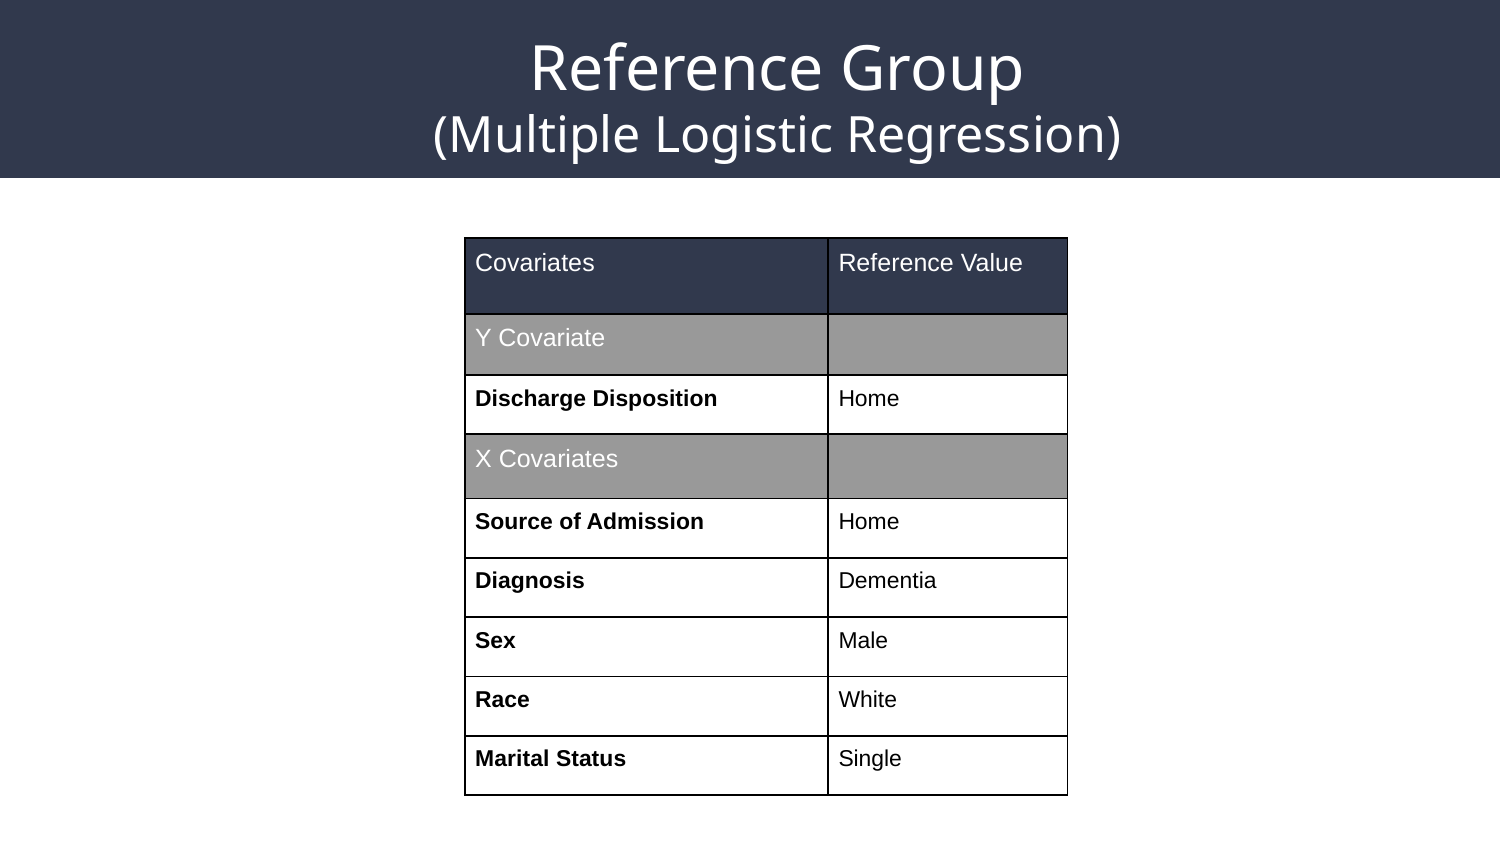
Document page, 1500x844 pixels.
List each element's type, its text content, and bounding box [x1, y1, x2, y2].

title Reference Group (Multiple Logistic Regression) [362, 12, 1194, 96]
table_cell Discharge Disposition [466, 376, 827, 433]
table_cell Race [466, 677, 827, 735]
table_cell Home [829, 499, 1067, 557]
table_header Covariates [466, 239, 827, 313]
table_cell Marital Status [466, 737, 827, 794]
table_cell Y Covariate [466, 315, 827, 374]
table_cell [829, 435, 1067, 498]
table_cell Male [829, 618, 1067, 676]
text_box [0, 178, 1500, 844]
table_cell Sex [466, 618, 827, 676]
table_cell Single [829, 737, 1067, 794]
table_header Reference Value [829, 239, 1067, 313]
table_cell X Covariates [466, 435, 827, 498]
table_cell Home [829, 376, 1067, 433]
table_cell [829, 315, 1067, 374]
table_cell White [829, 677, 1067, 735]
table_cell Diagnosis [466, 559, 827, 616]
table_cell Dementia [829, 559, 1067, 616]
table_cell Source of Admission [466, 499, 827, 557]
